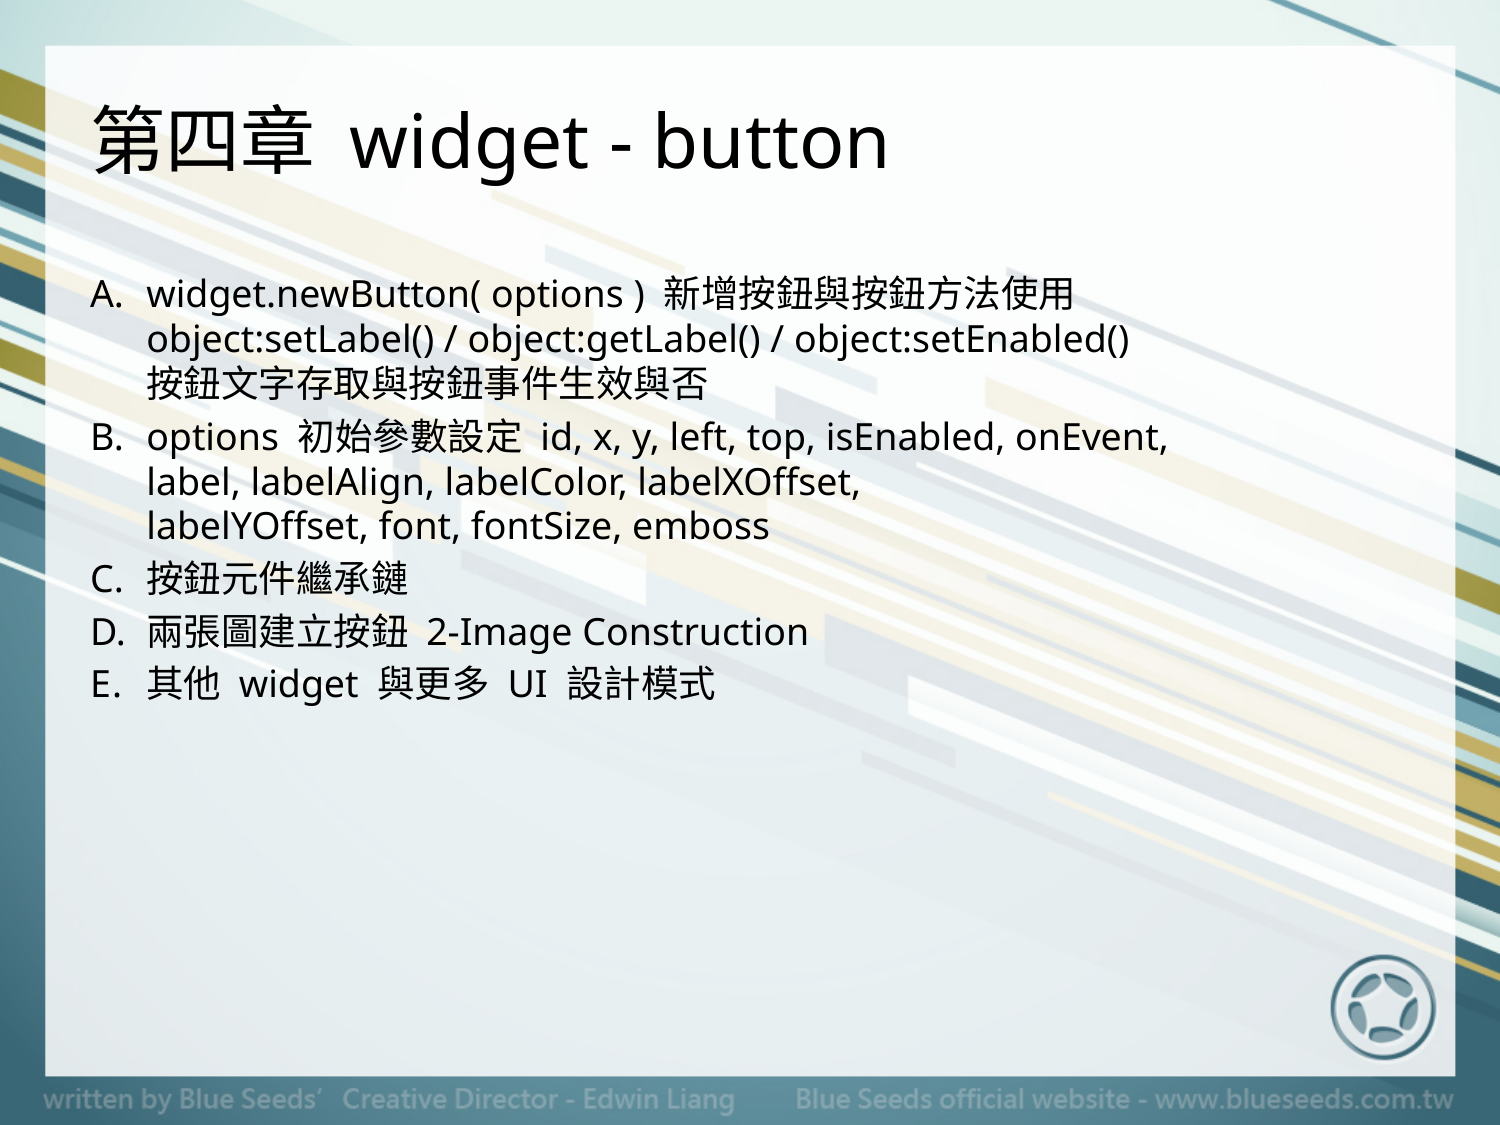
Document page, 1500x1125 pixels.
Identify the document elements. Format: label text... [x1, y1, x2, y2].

title 第四章 widget - button [75, 45, 1425, 233]
picture [0, 0, 1500, 1125]
list widget.newButton( options ) 新增按鈕與按鈕方法使用 object:setLabel() / object:getLabel() / object:setEnabled() 按鈕文字存取與按鈕事件生效與否 options 初始參數設定 id, x, y, left, top, isEnabled, onEvent, label, labelAlign, labelColor, labelXOffset, labelYOffset, font, fontSize, emboss 按鈕元件繼承鏈 兩張圖建立按鈕 2-Image Construction 其他 widget 與更多 UI 設計模式 [75, 262, 1425, 1005]
